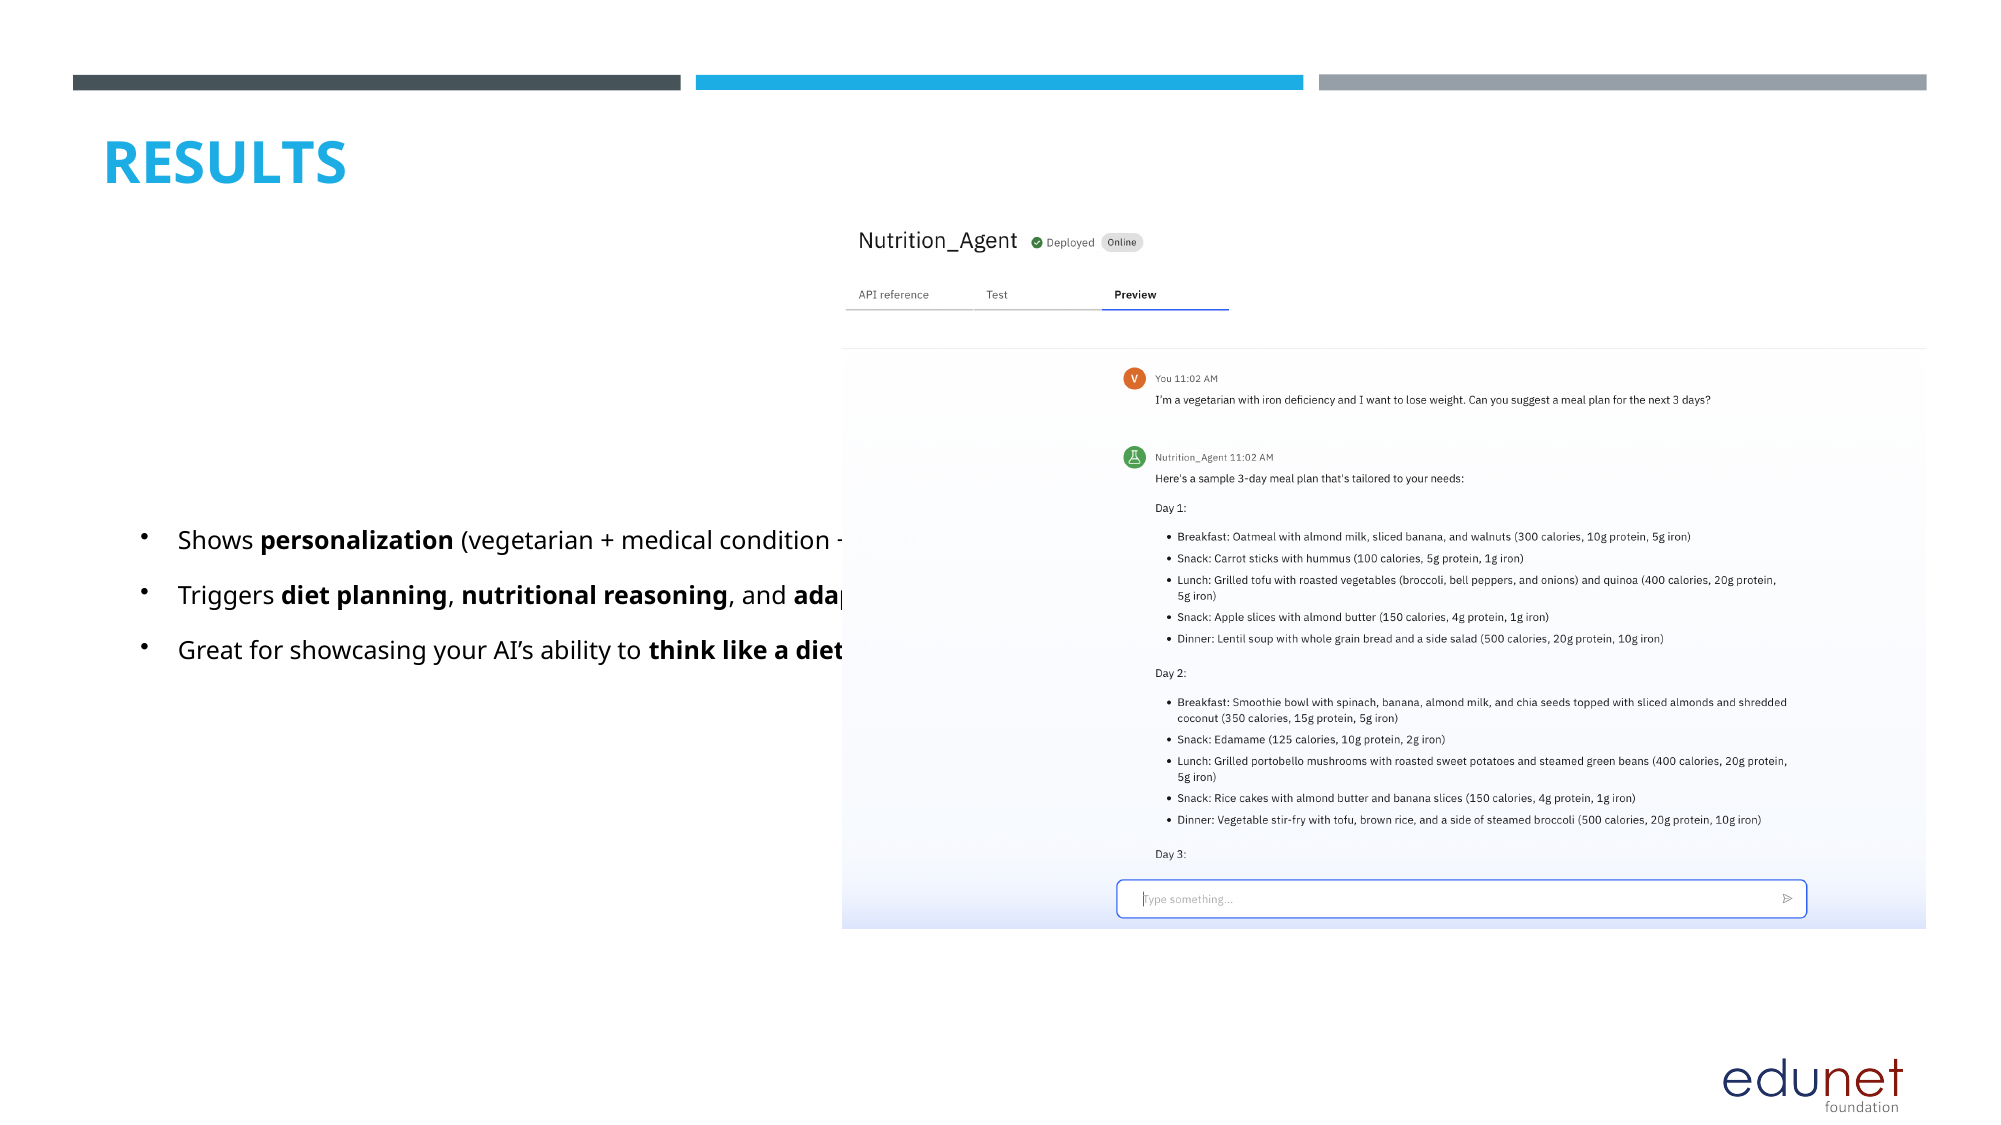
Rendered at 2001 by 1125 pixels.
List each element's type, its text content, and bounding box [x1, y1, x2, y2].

picture [1719, 1056, 1905, 1116]
picture [842, 218, 1926, 929]
title Results [94, 114, 1906, 203]
list Shows personalization (vegetarian + medical condition + goal). Triggers diet planning, nutritional reasoning, and adaptation. Great for showcasing your AI’s ability to think like a dietitian. [94, 210, 1906, 979]
